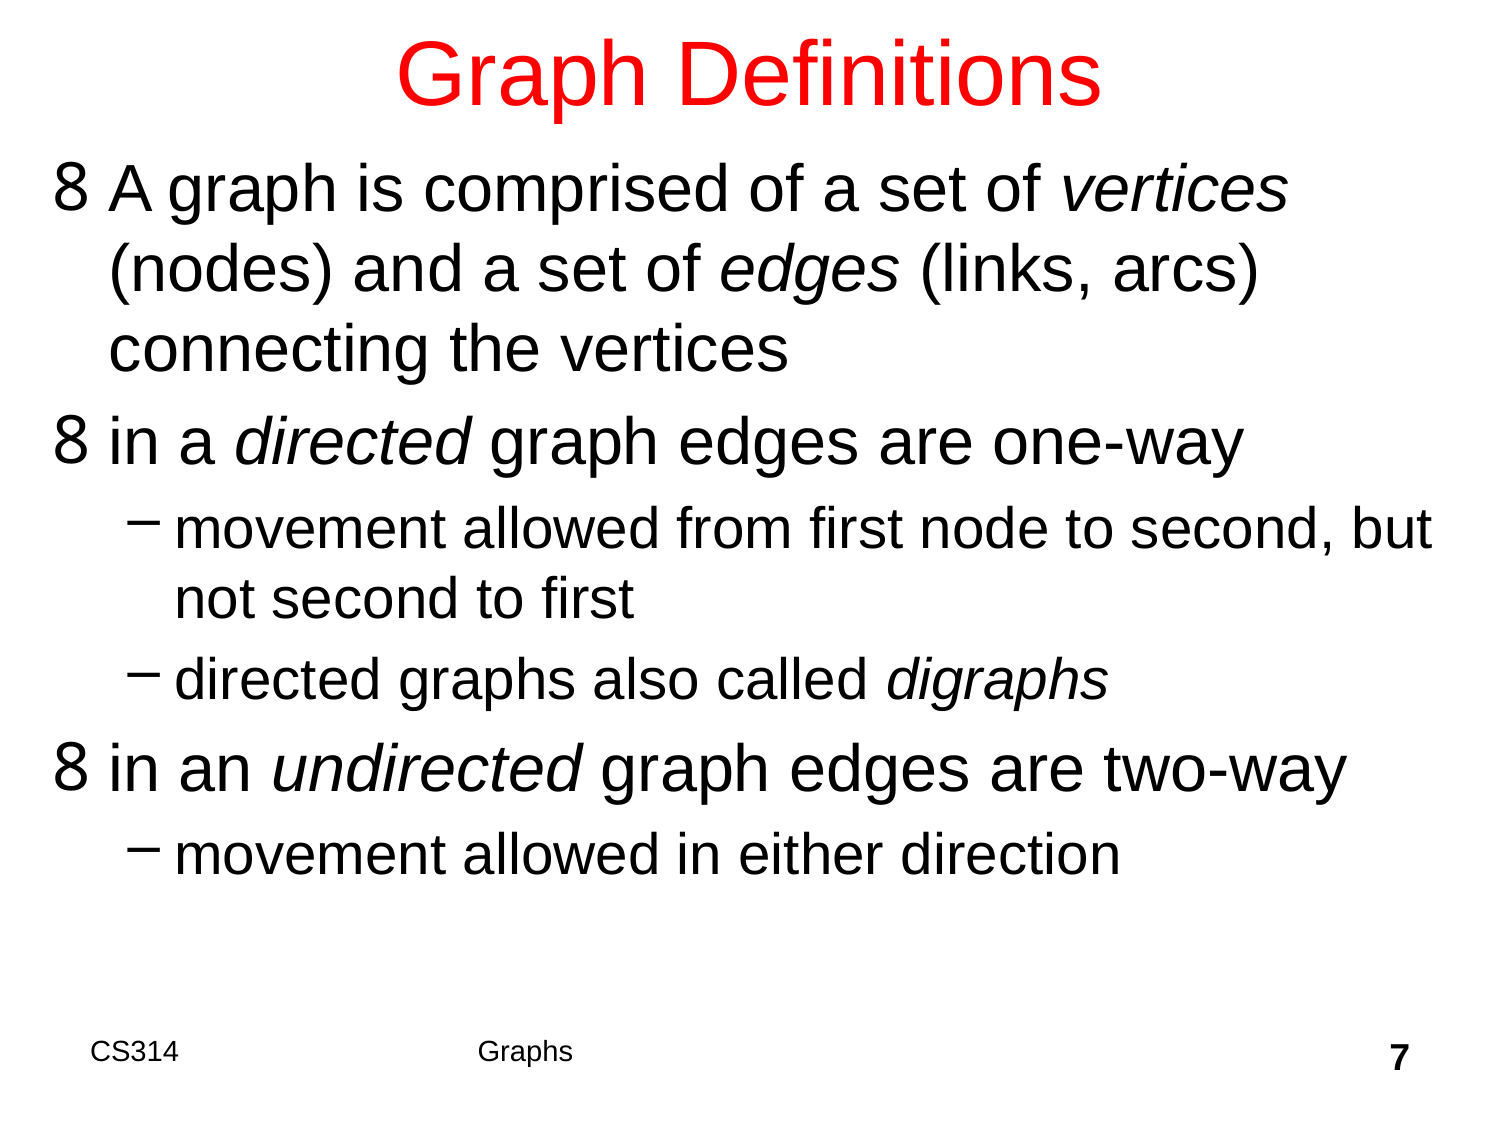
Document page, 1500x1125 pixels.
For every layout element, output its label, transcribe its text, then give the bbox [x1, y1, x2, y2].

footer Graphs [462, 1025, 1038, 1100]
list A graph is comprised of a set of vertices (nodes) and a set of edges (links, arcs) connecting the vertices in a directed graph edges are one-way movement allowed from first node to second, but not second to first directed graphs also called digraphs in an undirected graph edges are two-way movement allowed in either direction [37, 137, 1463, 1038]
slide_number 7 [1112, 1038, 1425, 1100]
title Graph Definitions [112, 0, 1388, 137]
slide_number CS314 [75, 1038, 450, 1100]
